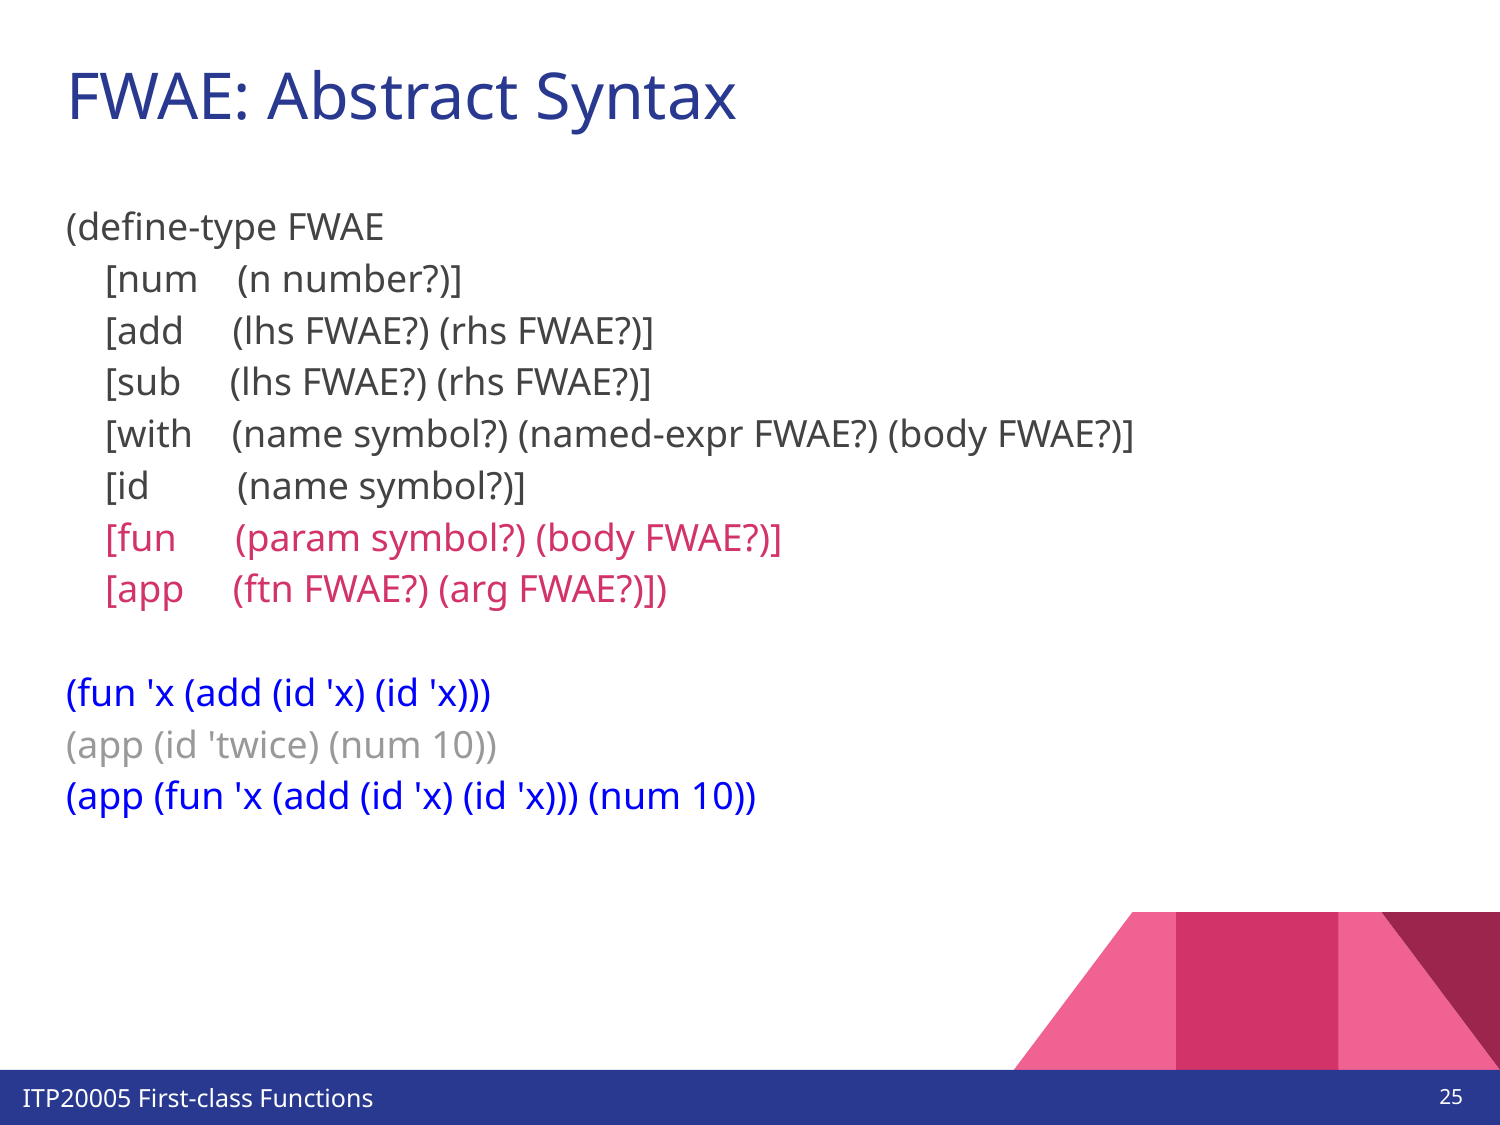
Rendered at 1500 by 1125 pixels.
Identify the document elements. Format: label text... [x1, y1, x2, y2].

slide_number ‹#› [1387, 1054, 1478, 1125]
title FWAE: Abstract Syntax [51, 39, 1449, 173]
list (define-type FWAE [num (n number?)] [add (lhs FWAE?) (rhs FWAE?)] [sub (lhs FWAE?) (rhs FWAE?)] [with (name symbol?) (named-expr FWAE?) (body FWAE?)] [id (name symbol?)] [fun (param symbol?) (body FWAE?)] [app (ftn FWAE?) (arg FWAE?)]) (fun 'x (add (id 'x) (id 'x))) (app (id 'twice) (num 10)) (app (fun 'x (add (id 'x) (id 'x))) (num 10)) [51, 181, 1500, 912]
